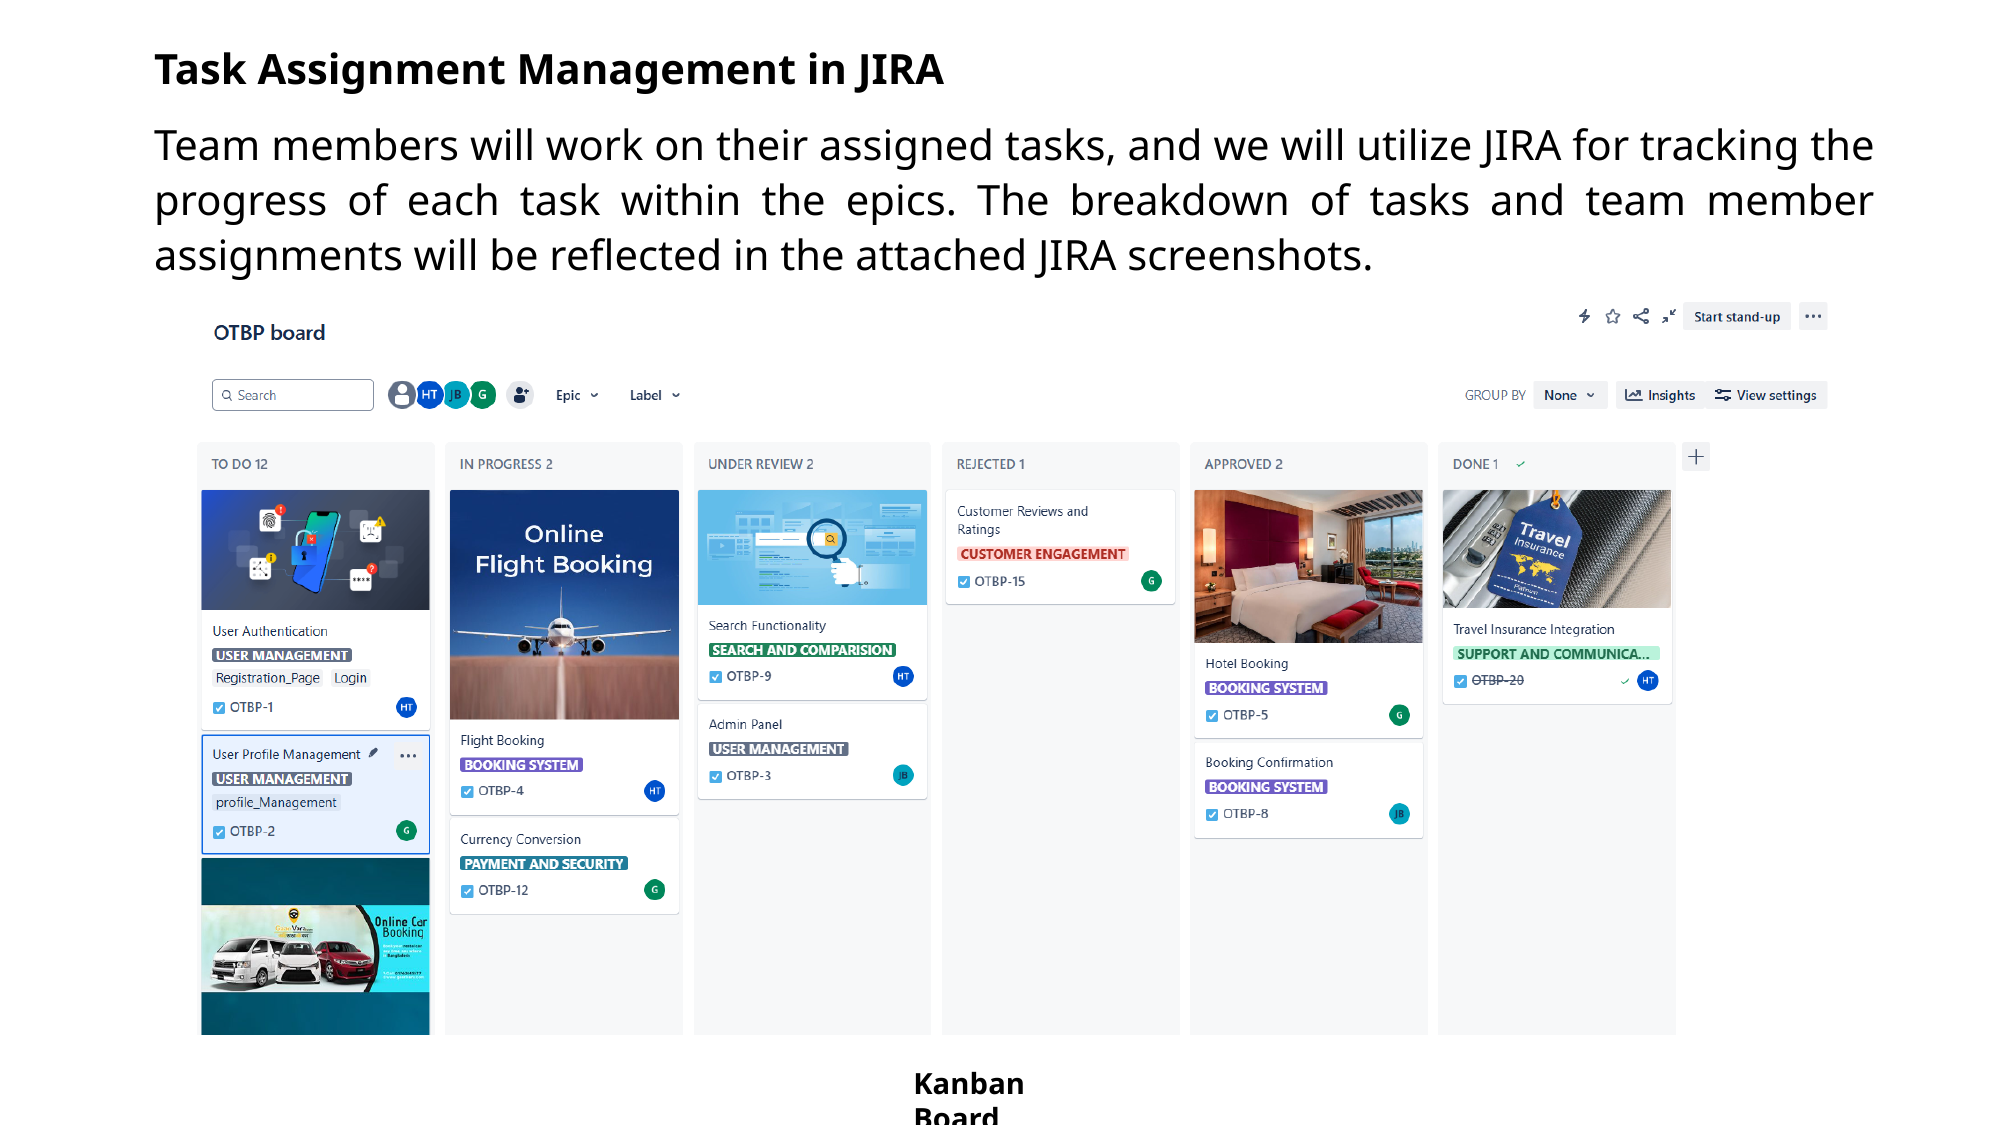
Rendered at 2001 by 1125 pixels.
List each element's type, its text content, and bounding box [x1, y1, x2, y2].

list Task Assignment Management in JIRA Team members will work on their assigned tasks, and we will utilize JIRA for tracking the progress of each task within the epics. The breakdown of tasks and team member assignments will be reflected in the attached JIRA screenshots. [139, 30, 1891, 300]
picture [194, 299, 1835, 1035]
text_box Kanban Board [898, 1057, 1129, 1125]
